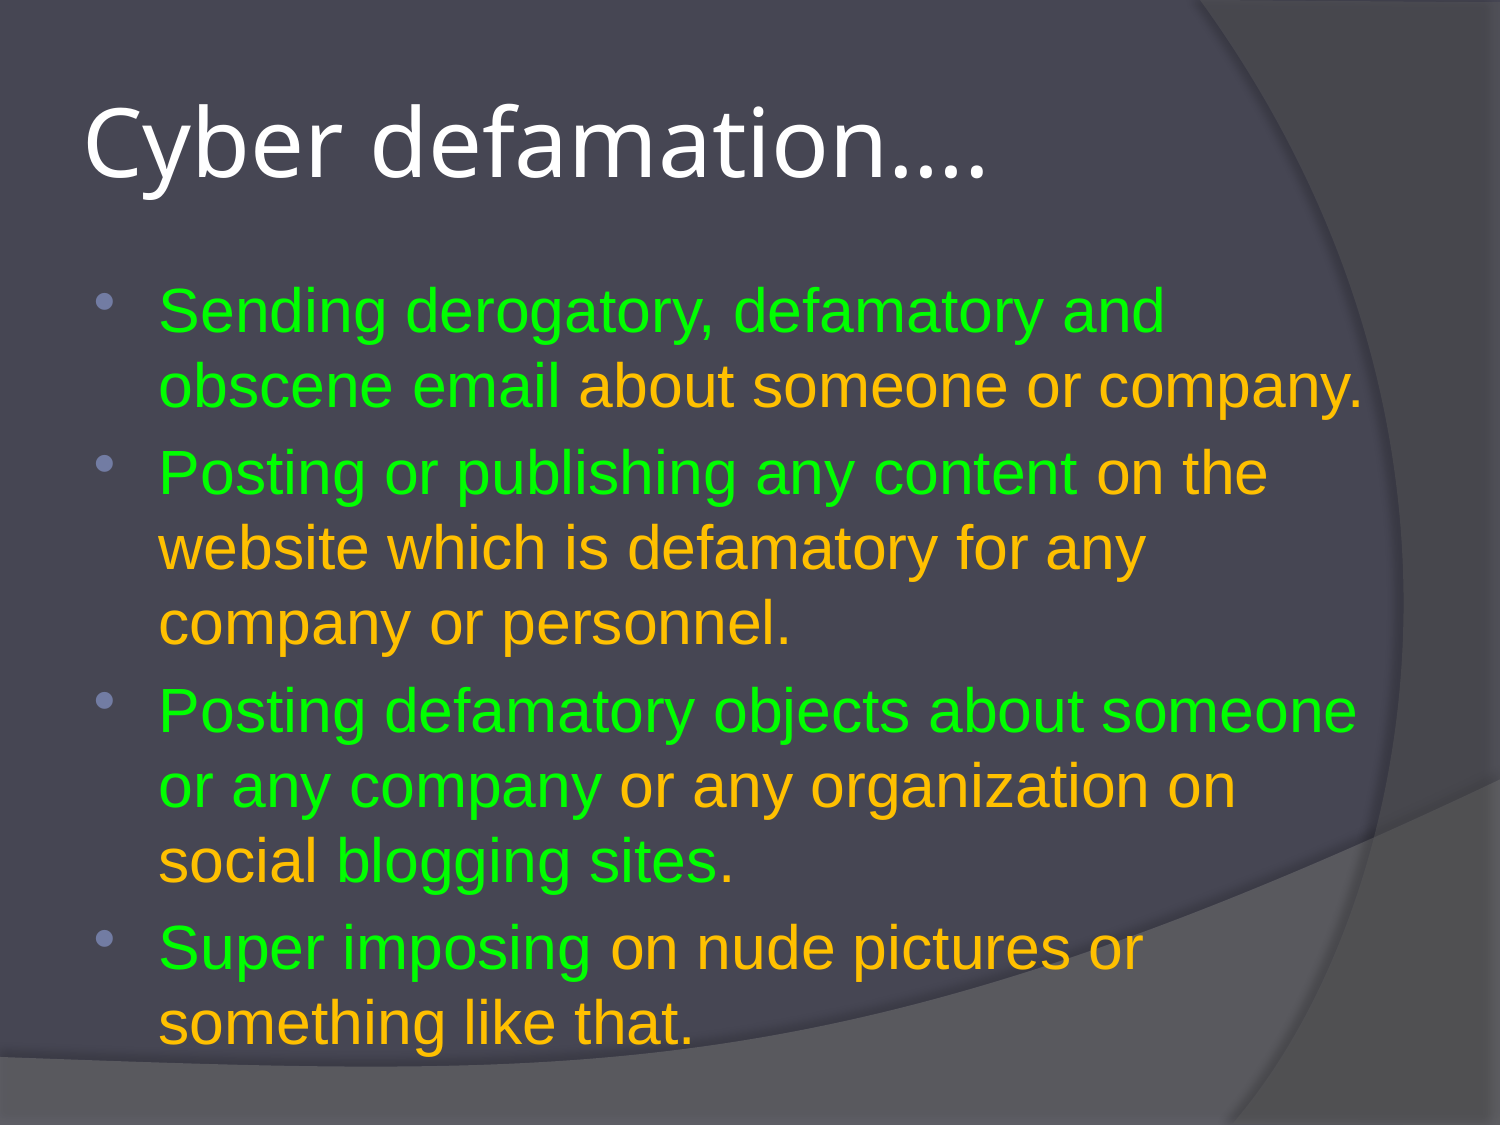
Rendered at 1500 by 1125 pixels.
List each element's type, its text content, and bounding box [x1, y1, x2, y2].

list Sending derogatory, defamatory and obscene email about someone or company. Posting or publishing any content on the website which is defamatory for any company or personnel. Posting defamatory objects about someone or any company or any organization on social blogging sites. Super imposing on nude pictures or something like that. [74, 262, 1426, 1076]
title Cyber defamation…. [74, 44, 1301, 233]
